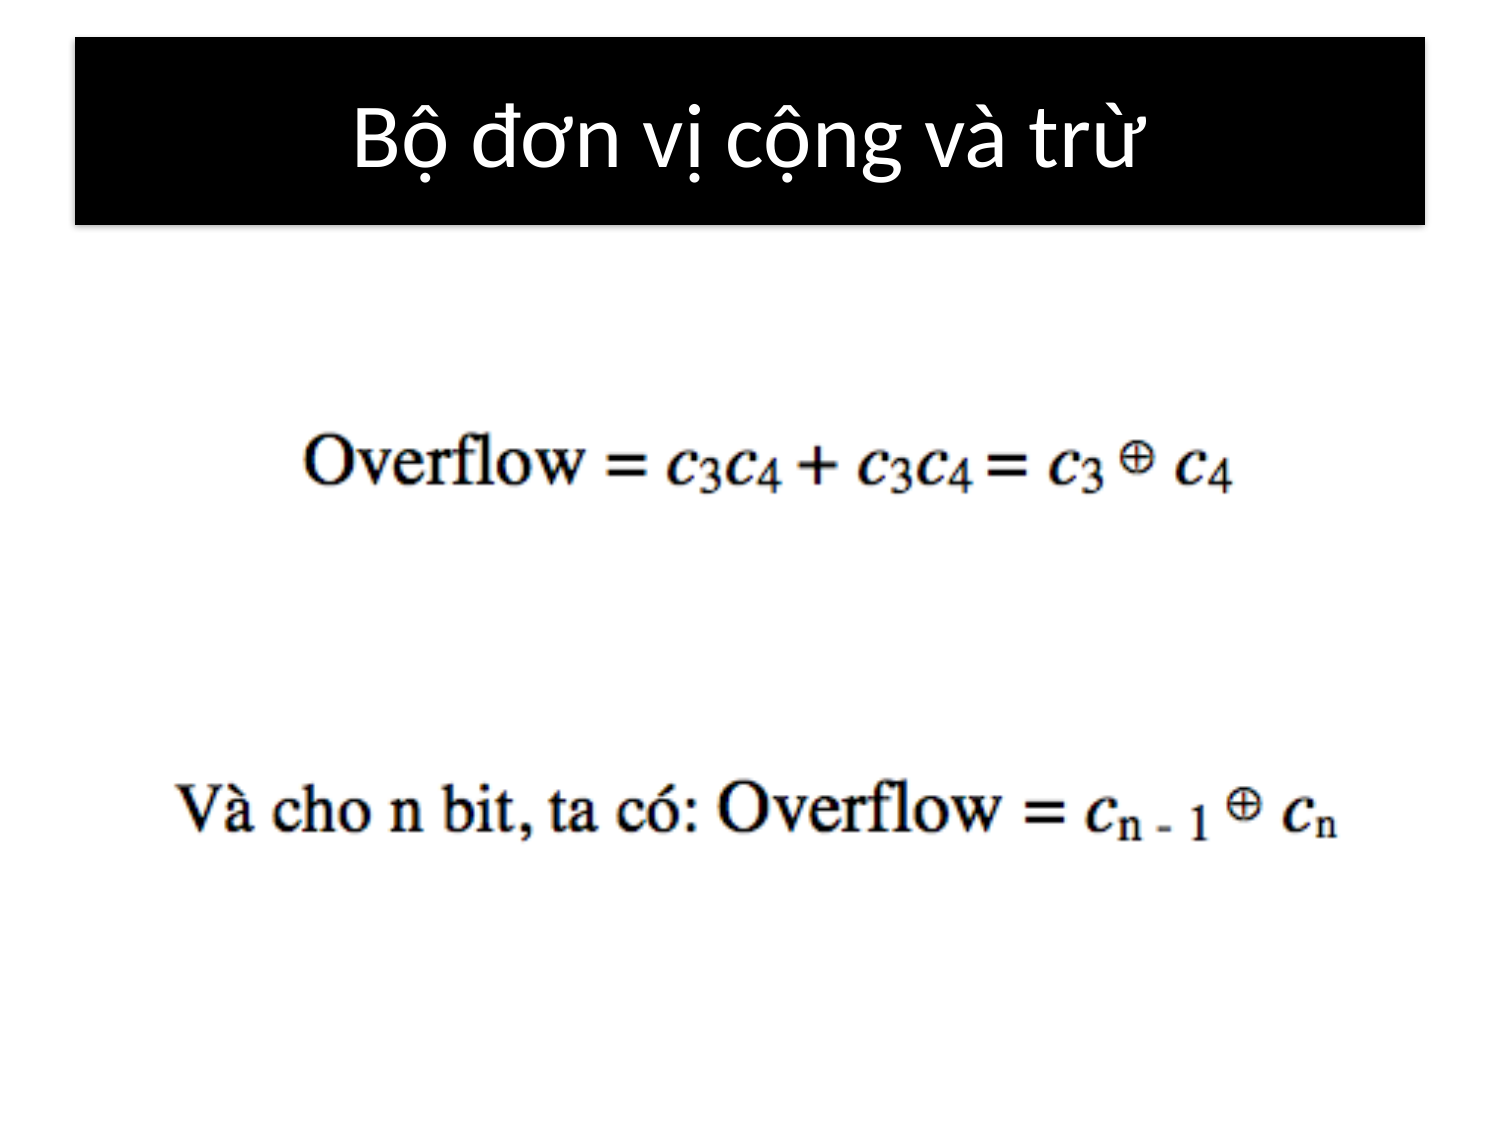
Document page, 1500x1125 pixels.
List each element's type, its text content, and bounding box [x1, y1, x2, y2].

picture [137, 687, 1401, 899]
title Bộ đơn vị cộng và trừ [75, 37, 1425, 225]
picture [263, 359, 1274, 554]
